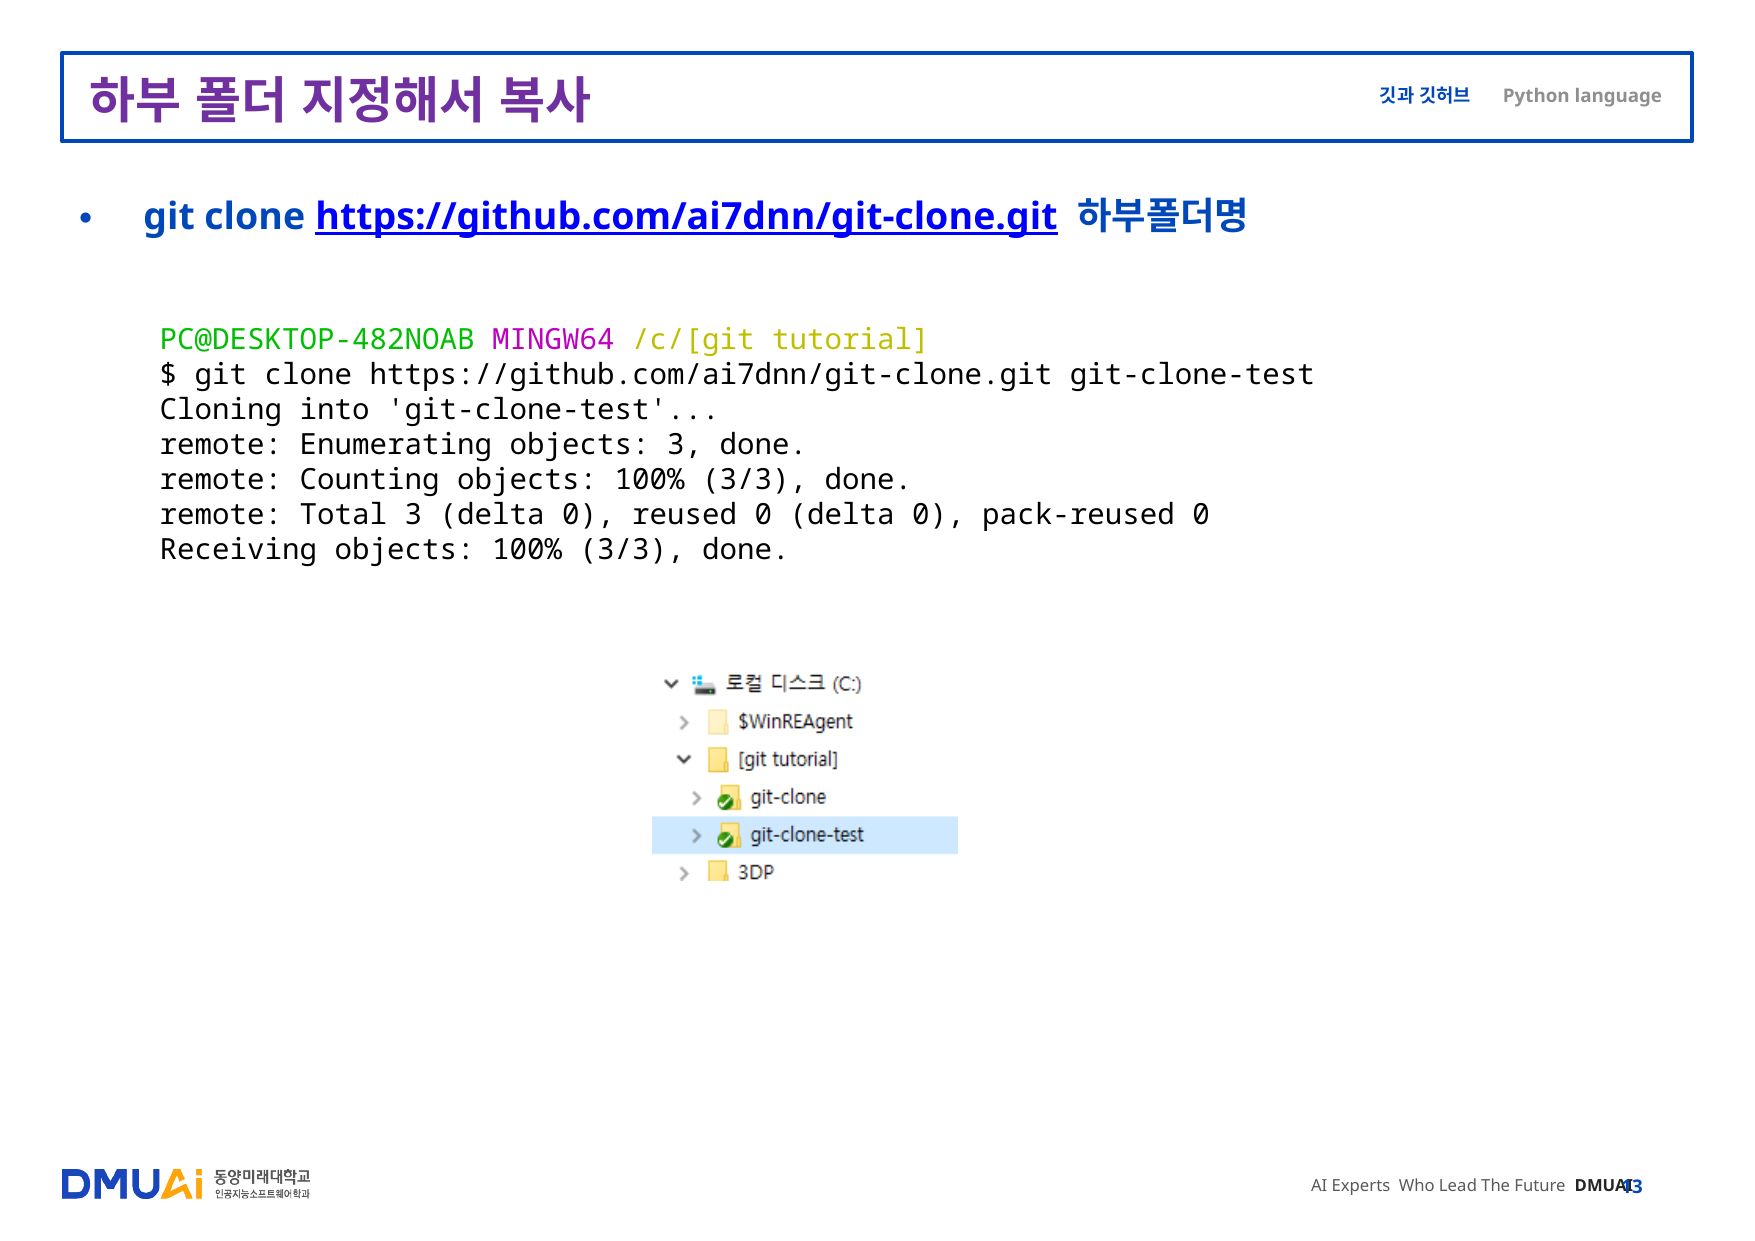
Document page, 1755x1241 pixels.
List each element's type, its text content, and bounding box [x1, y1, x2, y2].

text_box PC@DESKTOP-482NOAB MINGW64 /c/[git tutorial] $ git clone https://github.com/ai7dnn/git-clone.git git-clone-test Cloning into 'git-clone-test'... remote: Enumerating objects: 3, done. remote: Counting objects: 100% (3/3), done. remote: Total 3 (delta 0), reused 0 (delta 0), pack-reused 0 Receiving objects: 100% (3/3), done. [144, 312, 1693, 573]
title 하부 폴더 지정해서 복사 [72, 69, 1586, 128]
list git clone https://github.com/ai7dnn/git-clone.git 하부폴더명 [62, 183, 1681, 1140]
picture [62, 1169, 310, 1199]
picture [652, 661, 958, 881]
